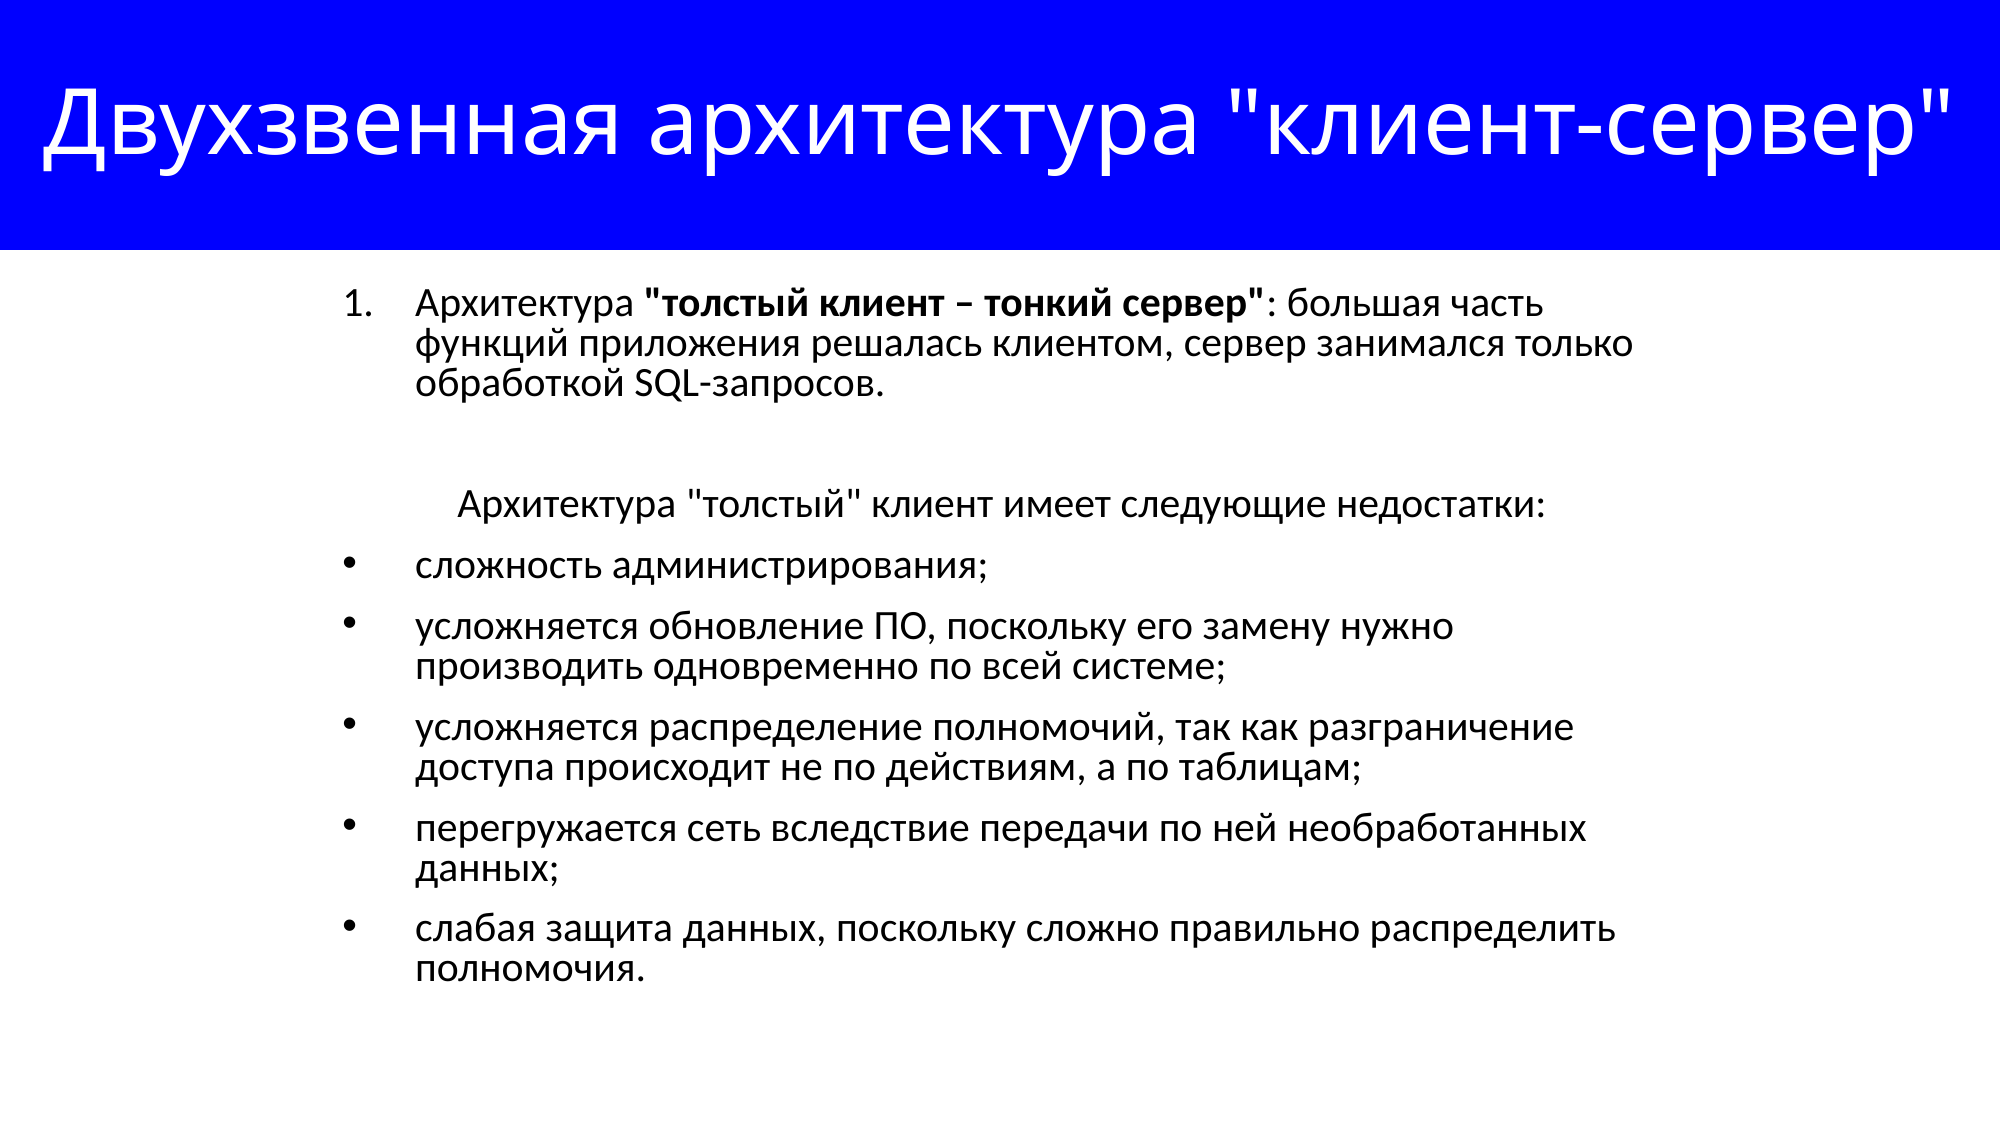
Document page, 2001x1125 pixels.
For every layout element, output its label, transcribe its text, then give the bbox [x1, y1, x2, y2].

text_box Двухзвенная архитектура "клиент-сервер" [0, 0, 2000, 250]
list Архитектура "толстый клиент – тонкий сервер": большая часть функций приложения решалась клиентом, сервер занимался только обработкой SQL-запросов. Архитектура "толстый" клиент имеет следующие недостатки: сложность администрирования; усложняется обновление ПО, поскольку его замену нужно производить одновременно по всей системе; усложняется распределение полномочий, так как разграничение доступа происходит не по действиям, а по таблицам; перегружается сеть вследствие передачи по ней необработанных данных; слабая защита данных, поскольку сложно правильно распределить полномочия. [327, 276, 1678, 1069]
